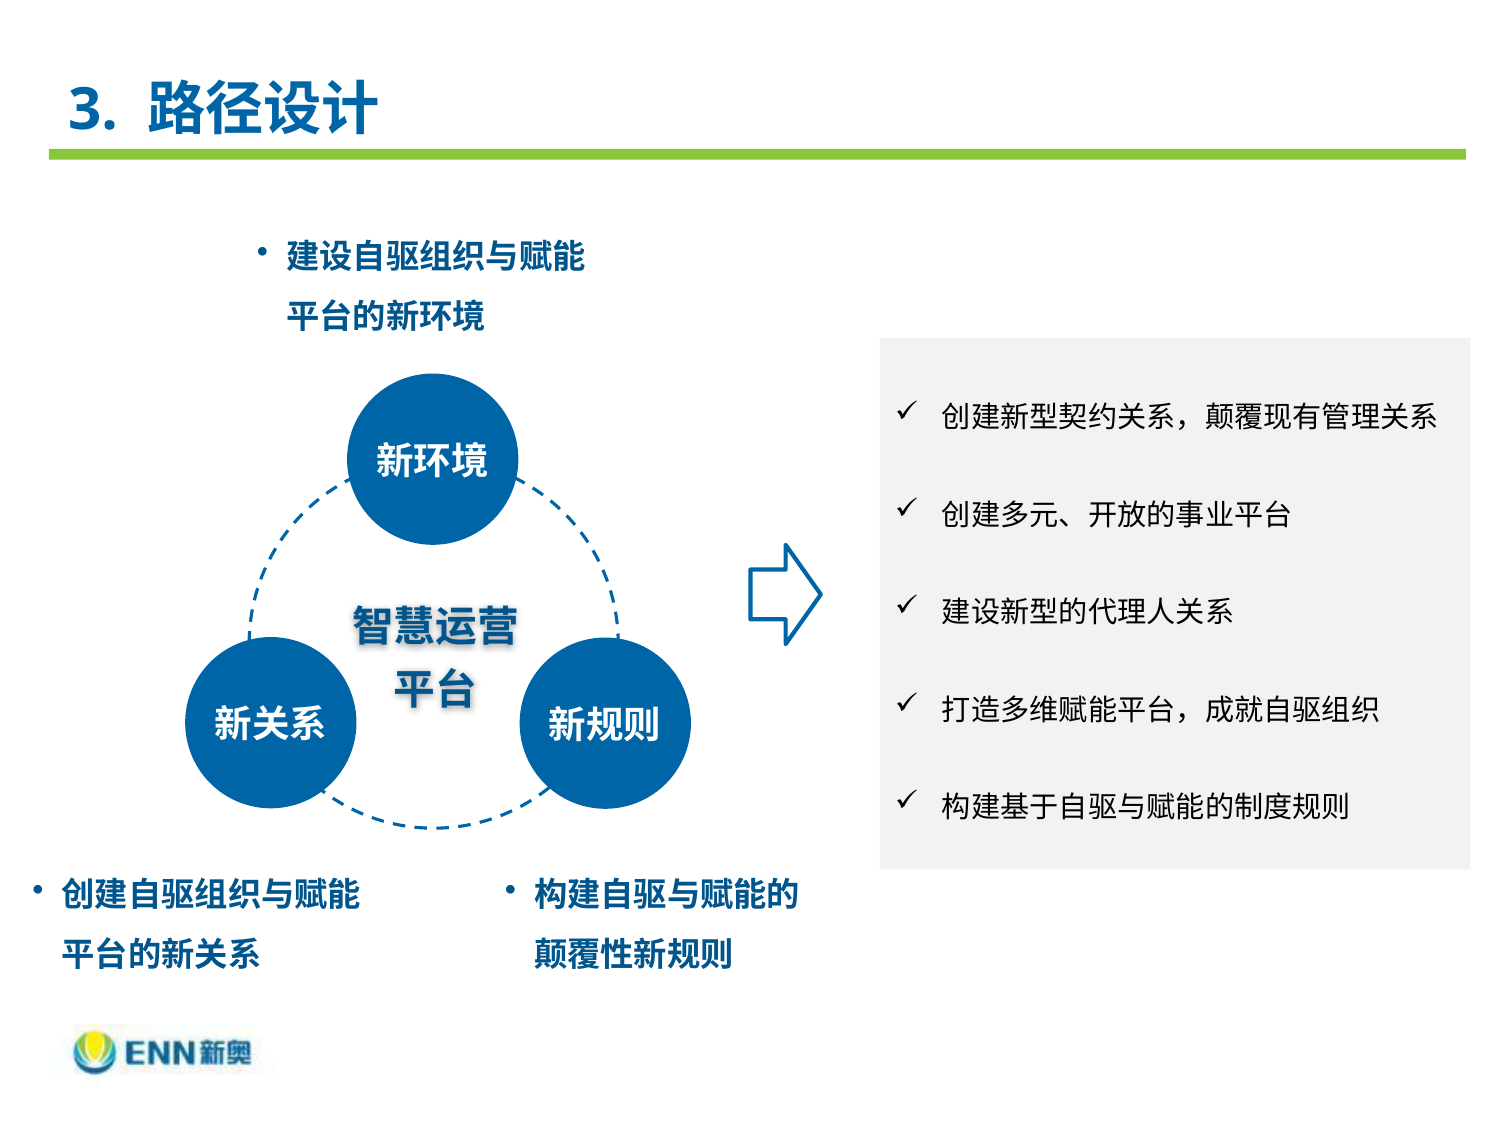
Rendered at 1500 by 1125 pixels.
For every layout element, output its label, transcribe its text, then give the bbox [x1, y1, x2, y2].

text_box 建设自驱组织与赋能平台的新环境 [242, 208, 621, 343]
text_box 建设新型的代理人关系 [879, 571, 1465, 651]
text_box [748, 542, 823, 647]
text_box 构建基于自驱与赋能的制度规则 [879, 766, 1465, 846]
picture [0, 1024, 1075, 1125]
text_box 创建多元、开放的事业平台 [879, 473, 1465, 554]
text_box 创建新型契约关系，颠覆现有管理关系 [879, 376, 1465, 457]
text_box [878, 336, 1472, 872]
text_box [184, 373, 692, 829]
text_box 打造多维赋能平台，成就自驱组织 [879, 668, 1465, 749]
text_box 构建自驱与赋能的颠覆性新规则 [490, 845, 832, 981]
title 3. 路径设计 [53, 57, 1459, 138]
text_box 创建自驱组织与赋能平台的新关系 [17, 845, 384, 981]
